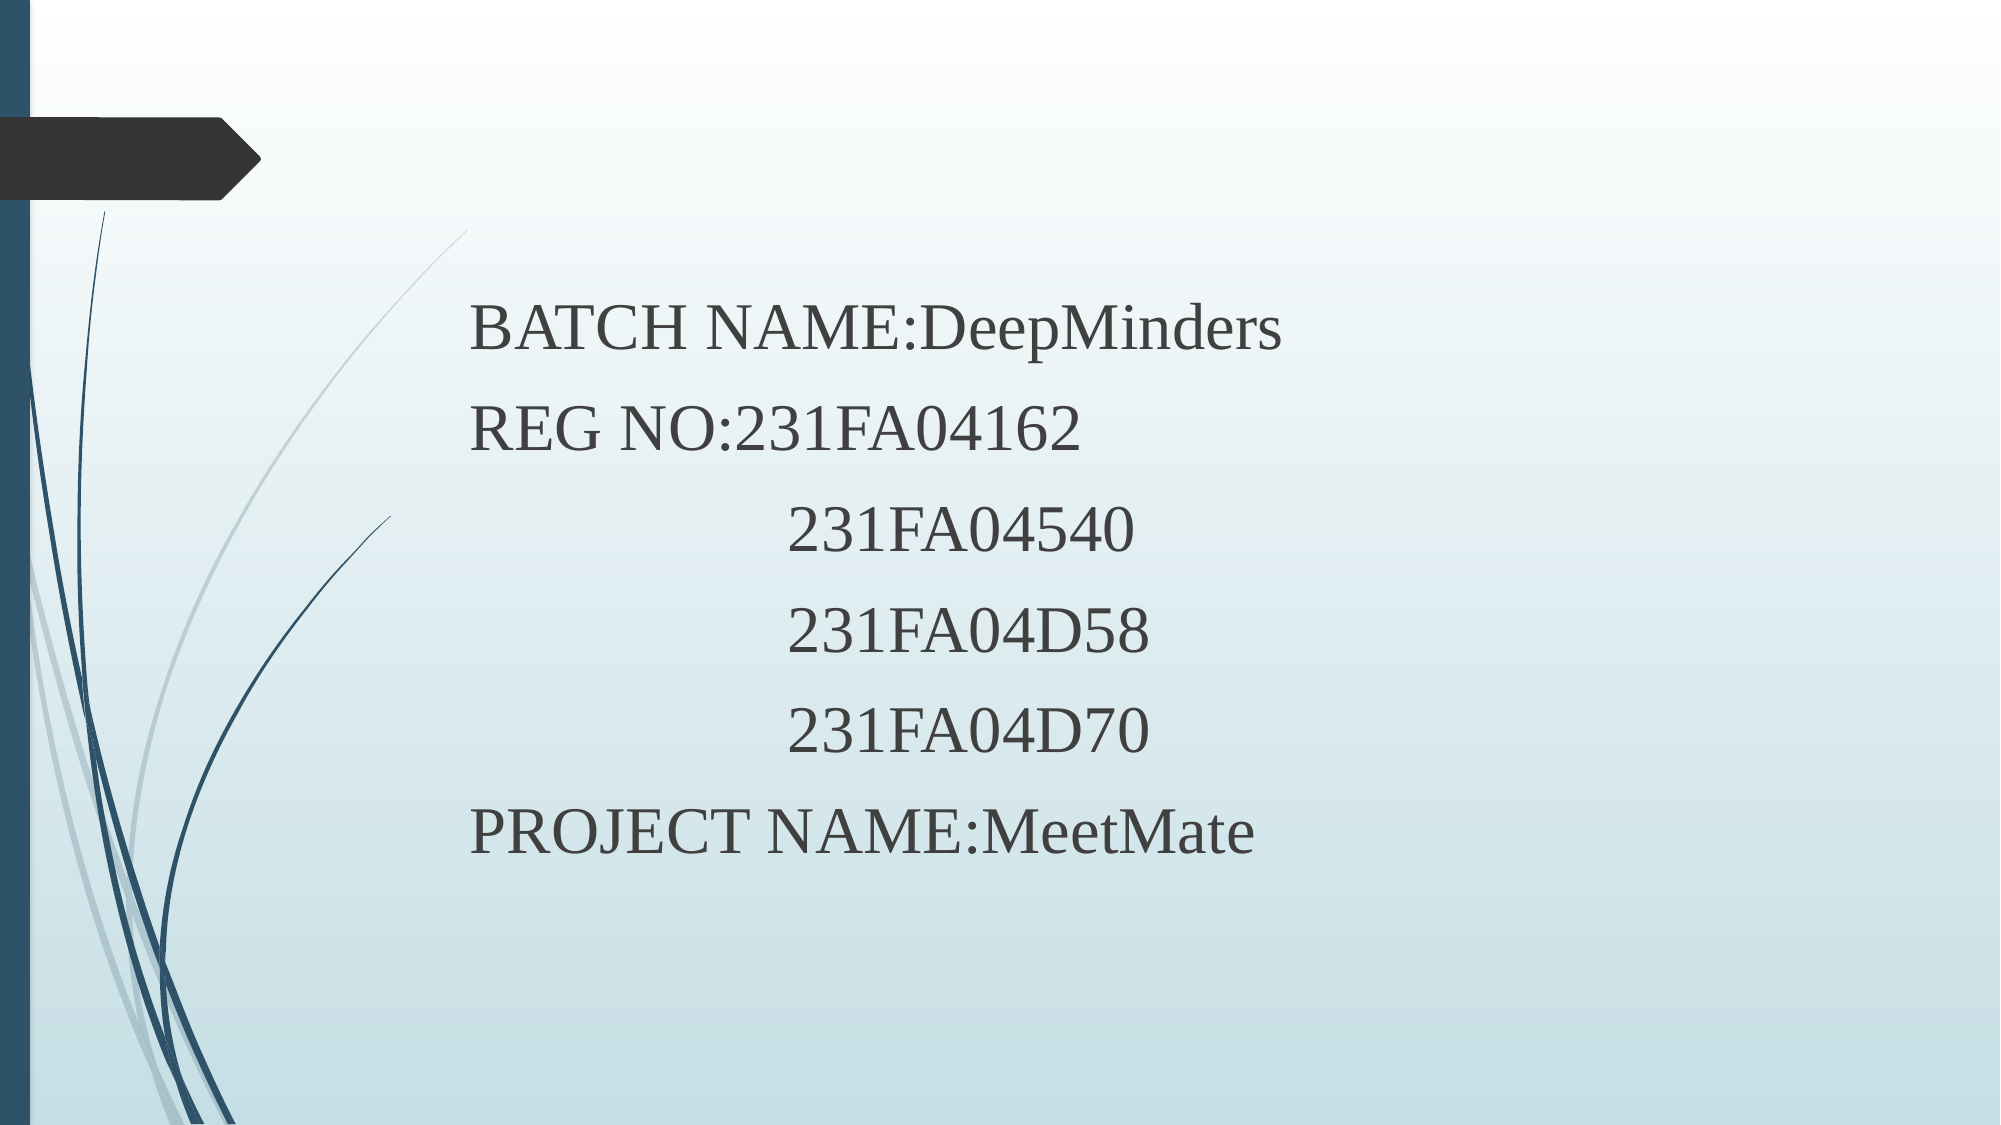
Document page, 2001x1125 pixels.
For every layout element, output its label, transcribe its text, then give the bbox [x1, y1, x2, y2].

list BATCH NAME:DeepMinders REG NO:231FA04162 231FA04540 231FA04D58 231FA04D70 PROJECT NAME:MeetMate [454, 275, 1779, 900]
